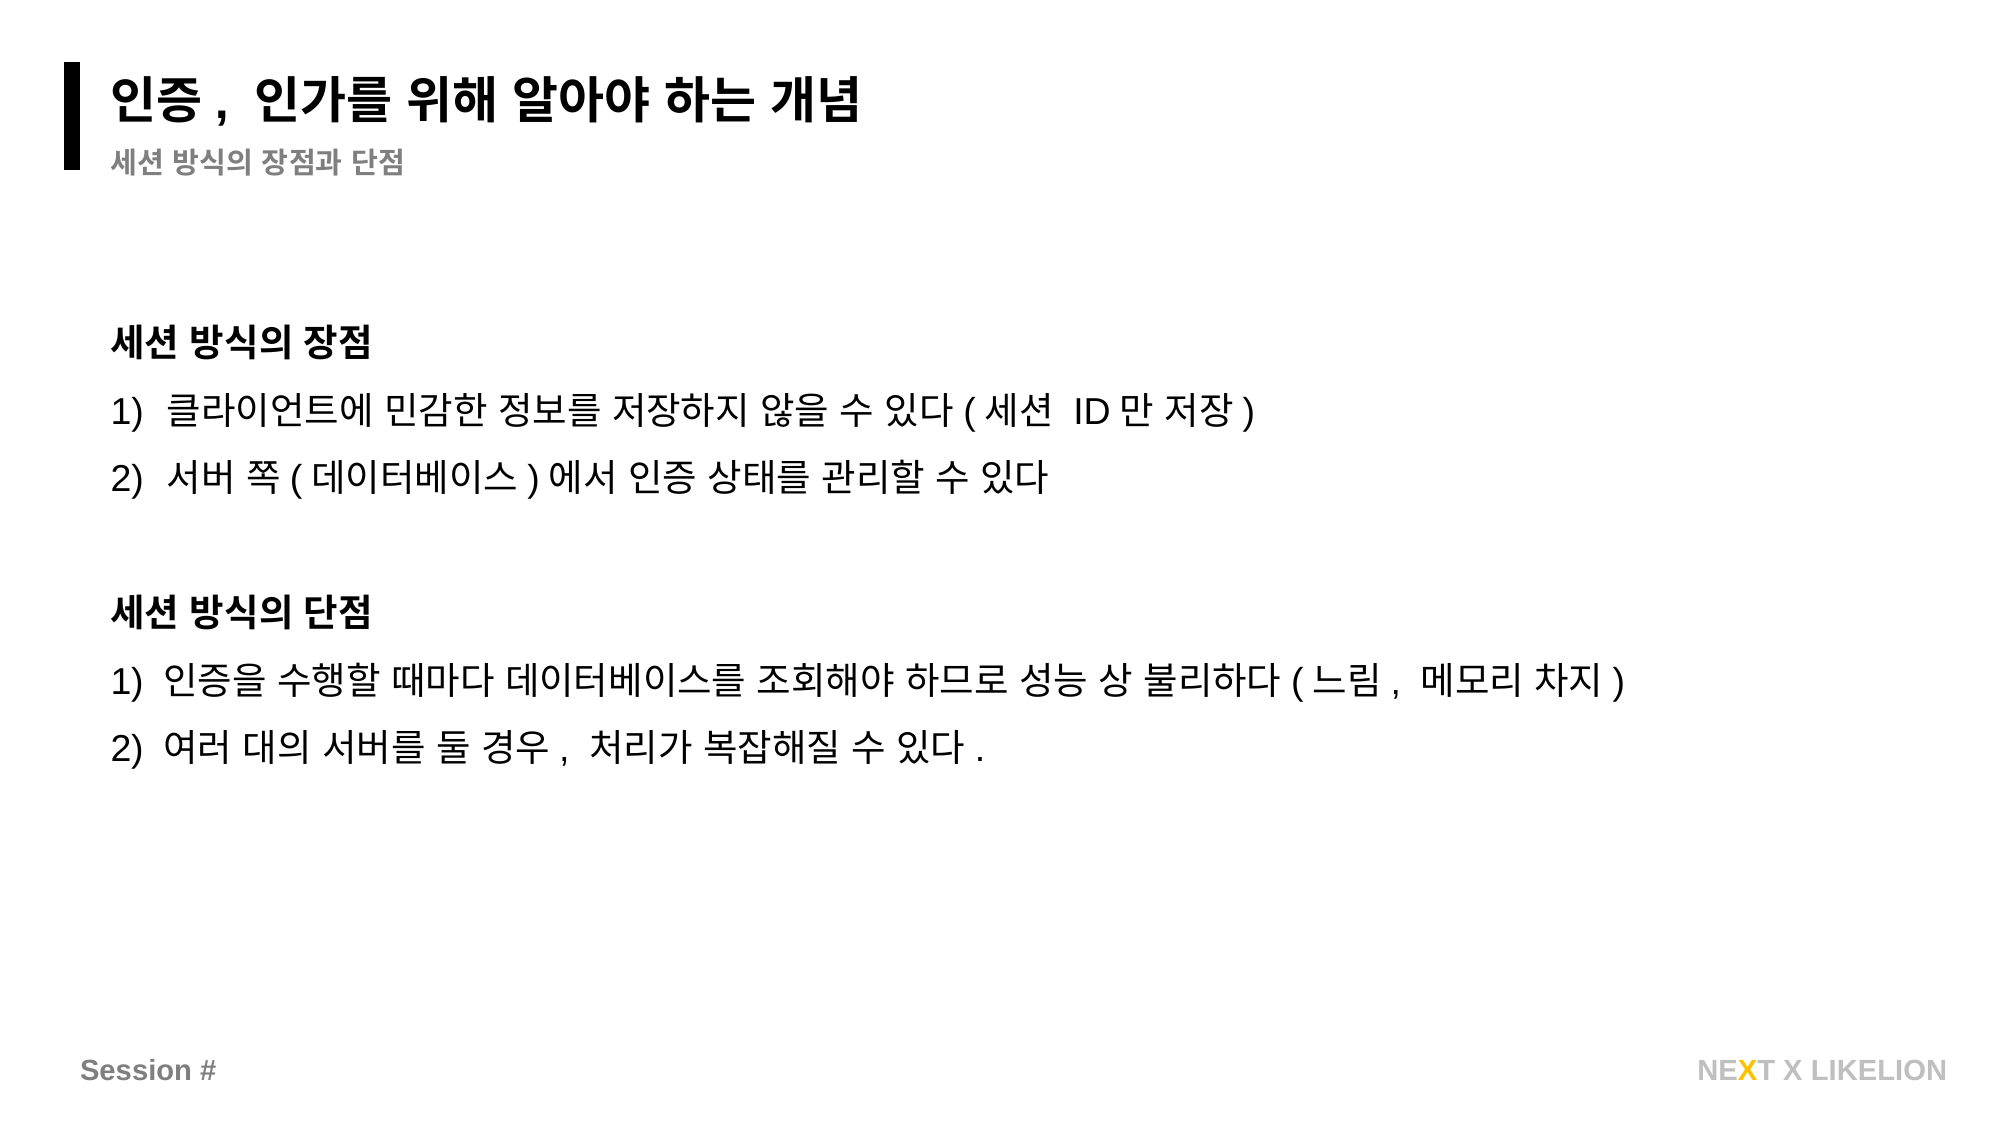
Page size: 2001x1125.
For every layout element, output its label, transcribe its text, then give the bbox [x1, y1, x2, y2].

text_box 세션 방식의 장점 클라이언트에 민감한 정보를 저장하지 않을 수 있다(세션 ID만 저장) 서버 쪽(데이터베이스)에서 인증 상태를 관리할 수 있다 세션 방식의 단점 1) 인증을 수행할 때마다 데이터베이스를 조회해야 하므로 성능 상 불리하다(느림, 메모리 차지) 2) 여러 대의 서버를 둘 경우, 처리가 복잡해질 수 있다. [95, 289, 1870, 845]
text_box NEXT X LIKELION [1682, 1044, 1965, 1095]
text_box 인증, 인가를 위해 알아야 하는 개념 [95, 61, 984, 137]
text_box 세션 방식의 장점과 단점 [95, 137, 510, 188]
text_box Session # [65, 1044, 237, 1095]
text_box [64, 63, 80, 170]
